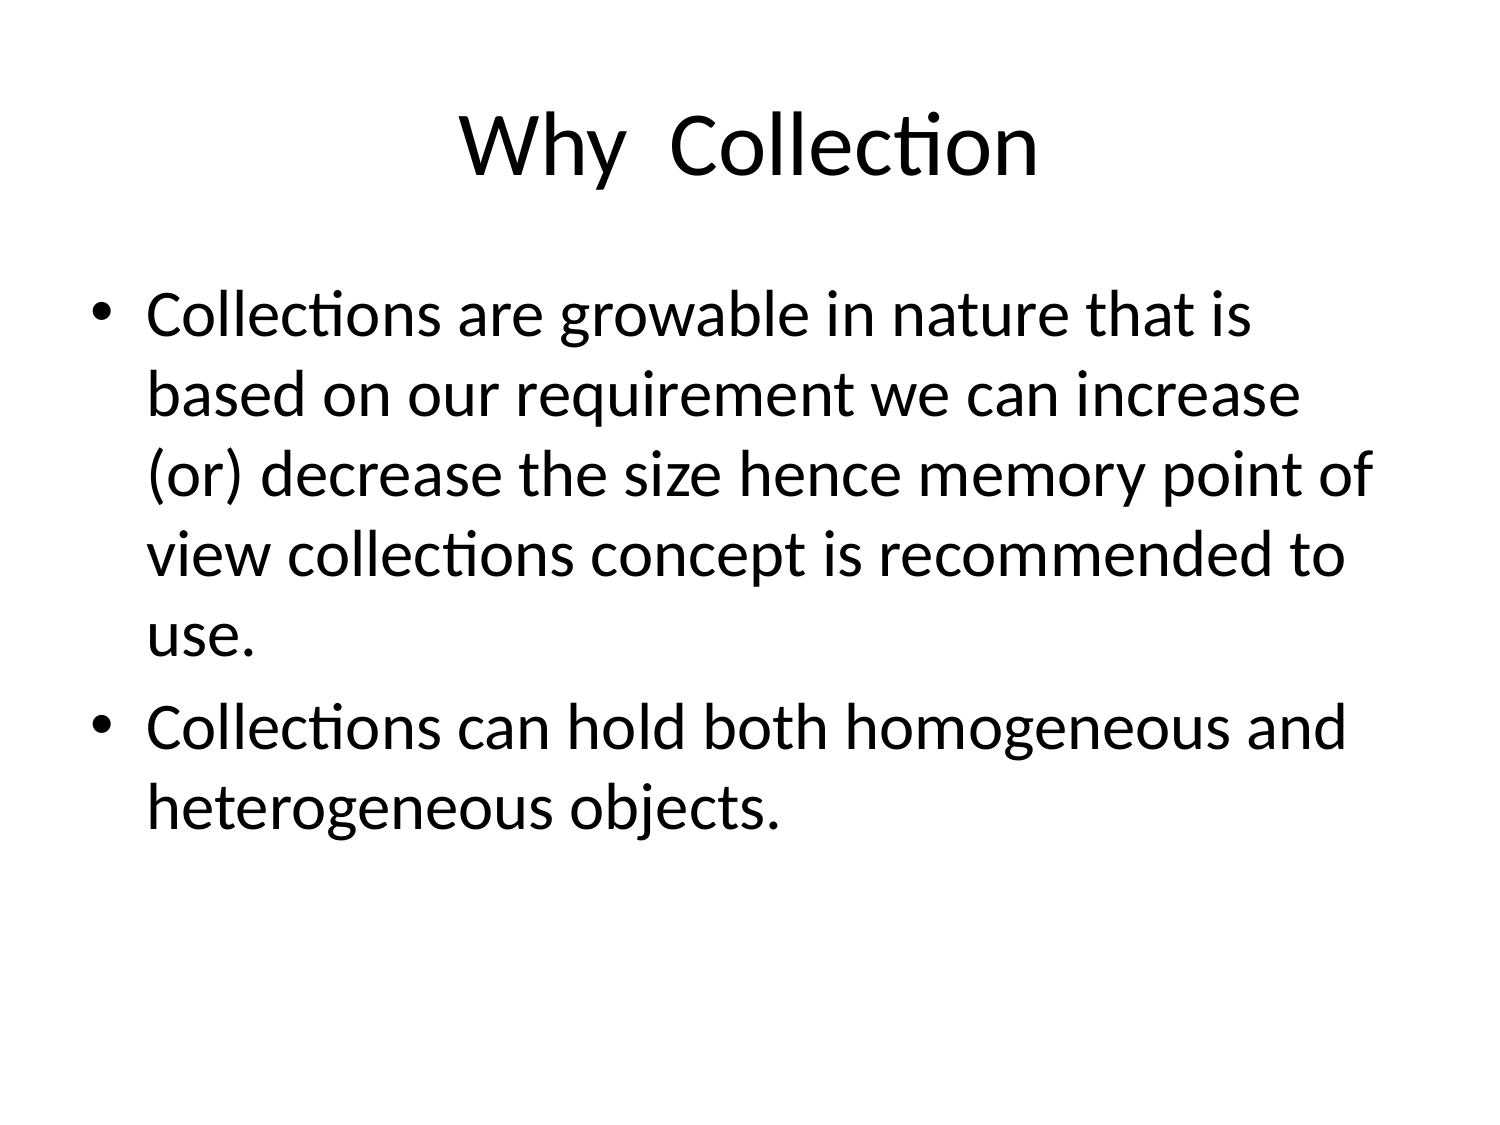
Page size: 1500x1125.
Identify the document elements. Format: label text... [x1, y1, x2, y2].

list Collections are growable in nature that is based on our requirement we can increase (or) decrease the size hence memory point of view collections concept is recommended to use. Collections can hold both homogeneous and heterogeneous objects. [75, 262, 1425, 1005]
title Why Collection [75, 45, 1425, 233]
